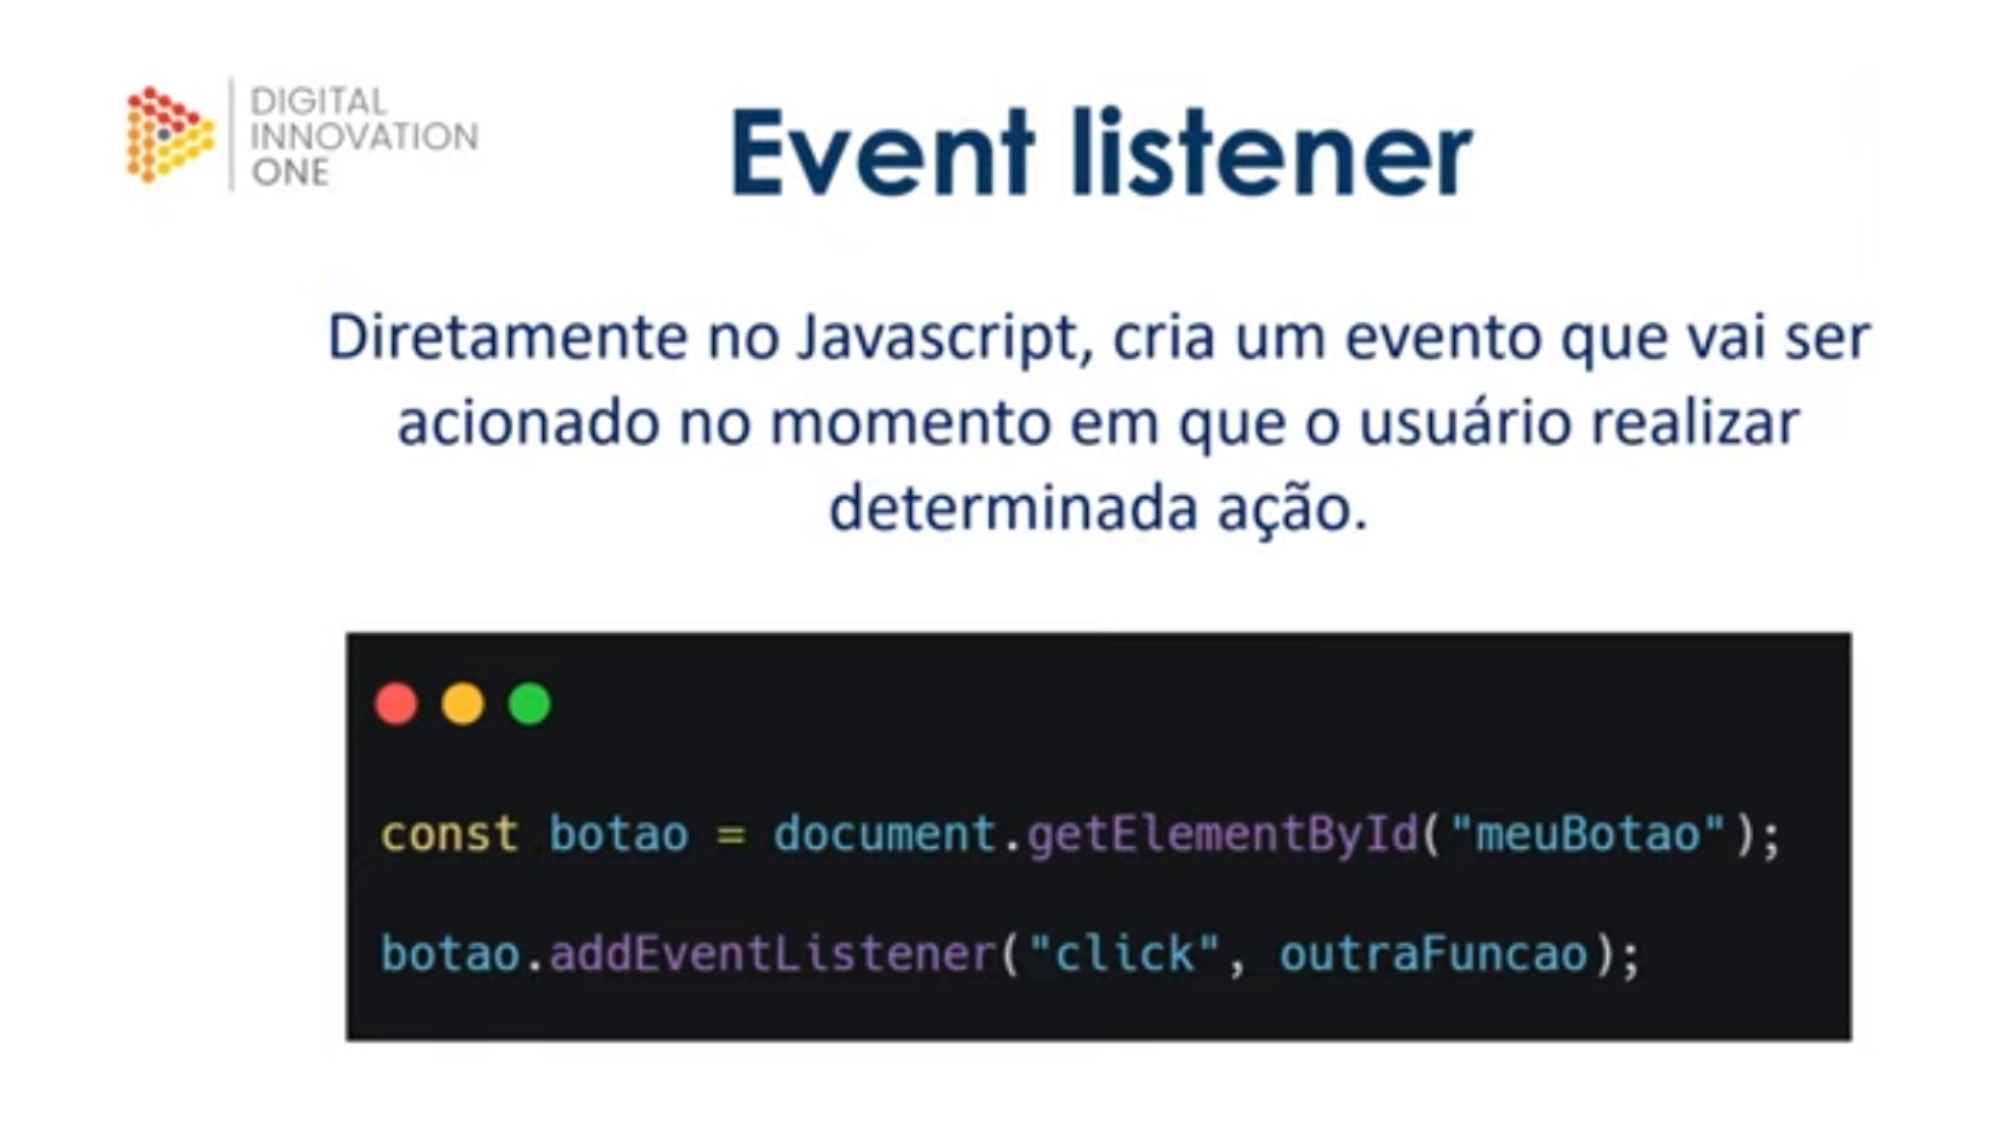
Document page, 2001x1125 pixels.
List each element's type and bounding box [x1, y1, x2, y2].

picture [123, 67, 1876, 1058]
